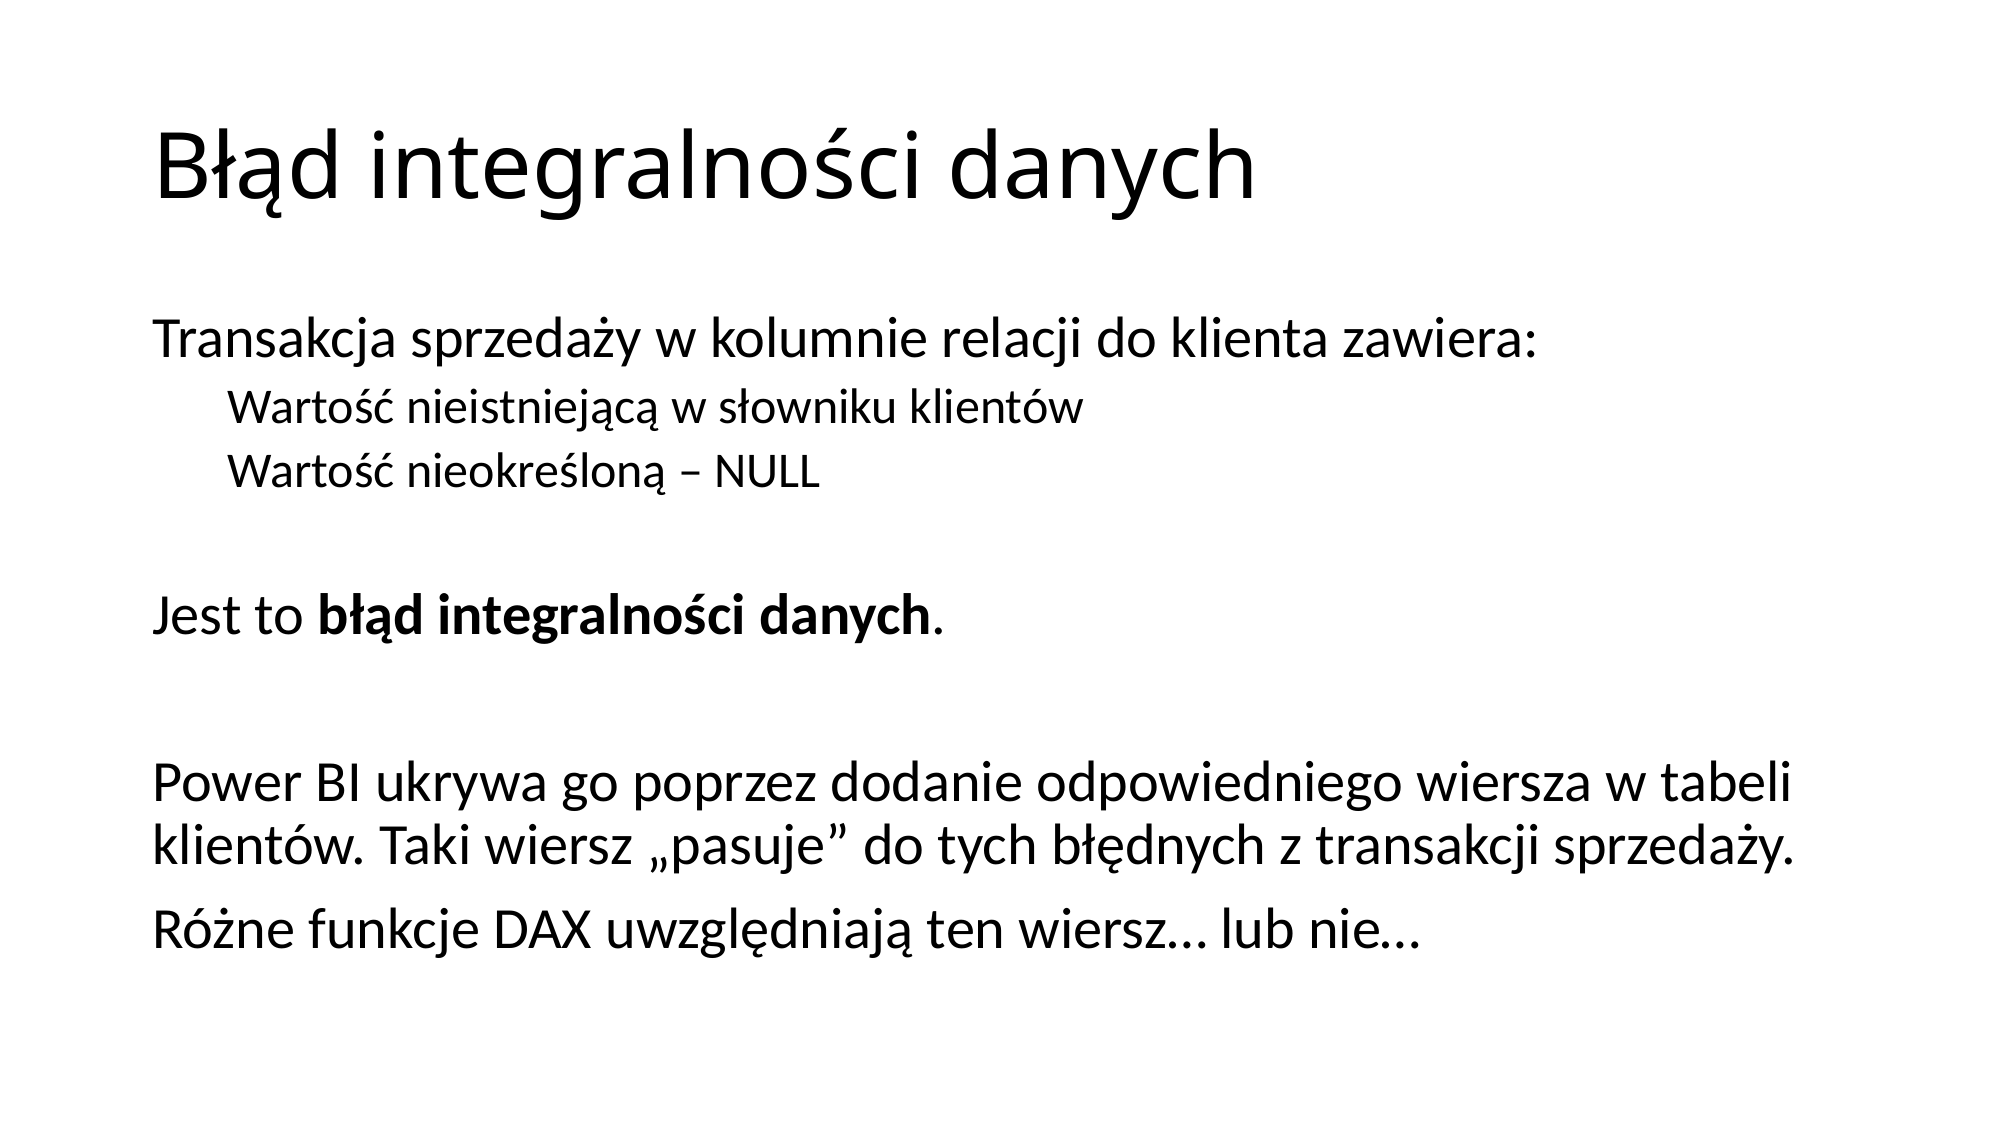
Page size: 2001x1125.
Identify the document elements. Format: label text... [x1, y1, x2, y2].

title Błąd integralności danych [137, 59, 1863, 278]
list Transakcja sprzedaży w kolumnie relacji do klienta zawiera: Wartość nieistniejącą w słowniku klientów Wartość nieokreśloną – NULL Jest to błąd integralności danych. Power BI ukrywa go poprzez dodanie odpowiedniego wiersza w tabeli klientów. Taki wiersz „pasuje” do tych błędnych z transakcji sprzedaży. Różne funkcje DAX uwzględniają ten wiersz… lub nie… [137, 299, 1863, 1014]
